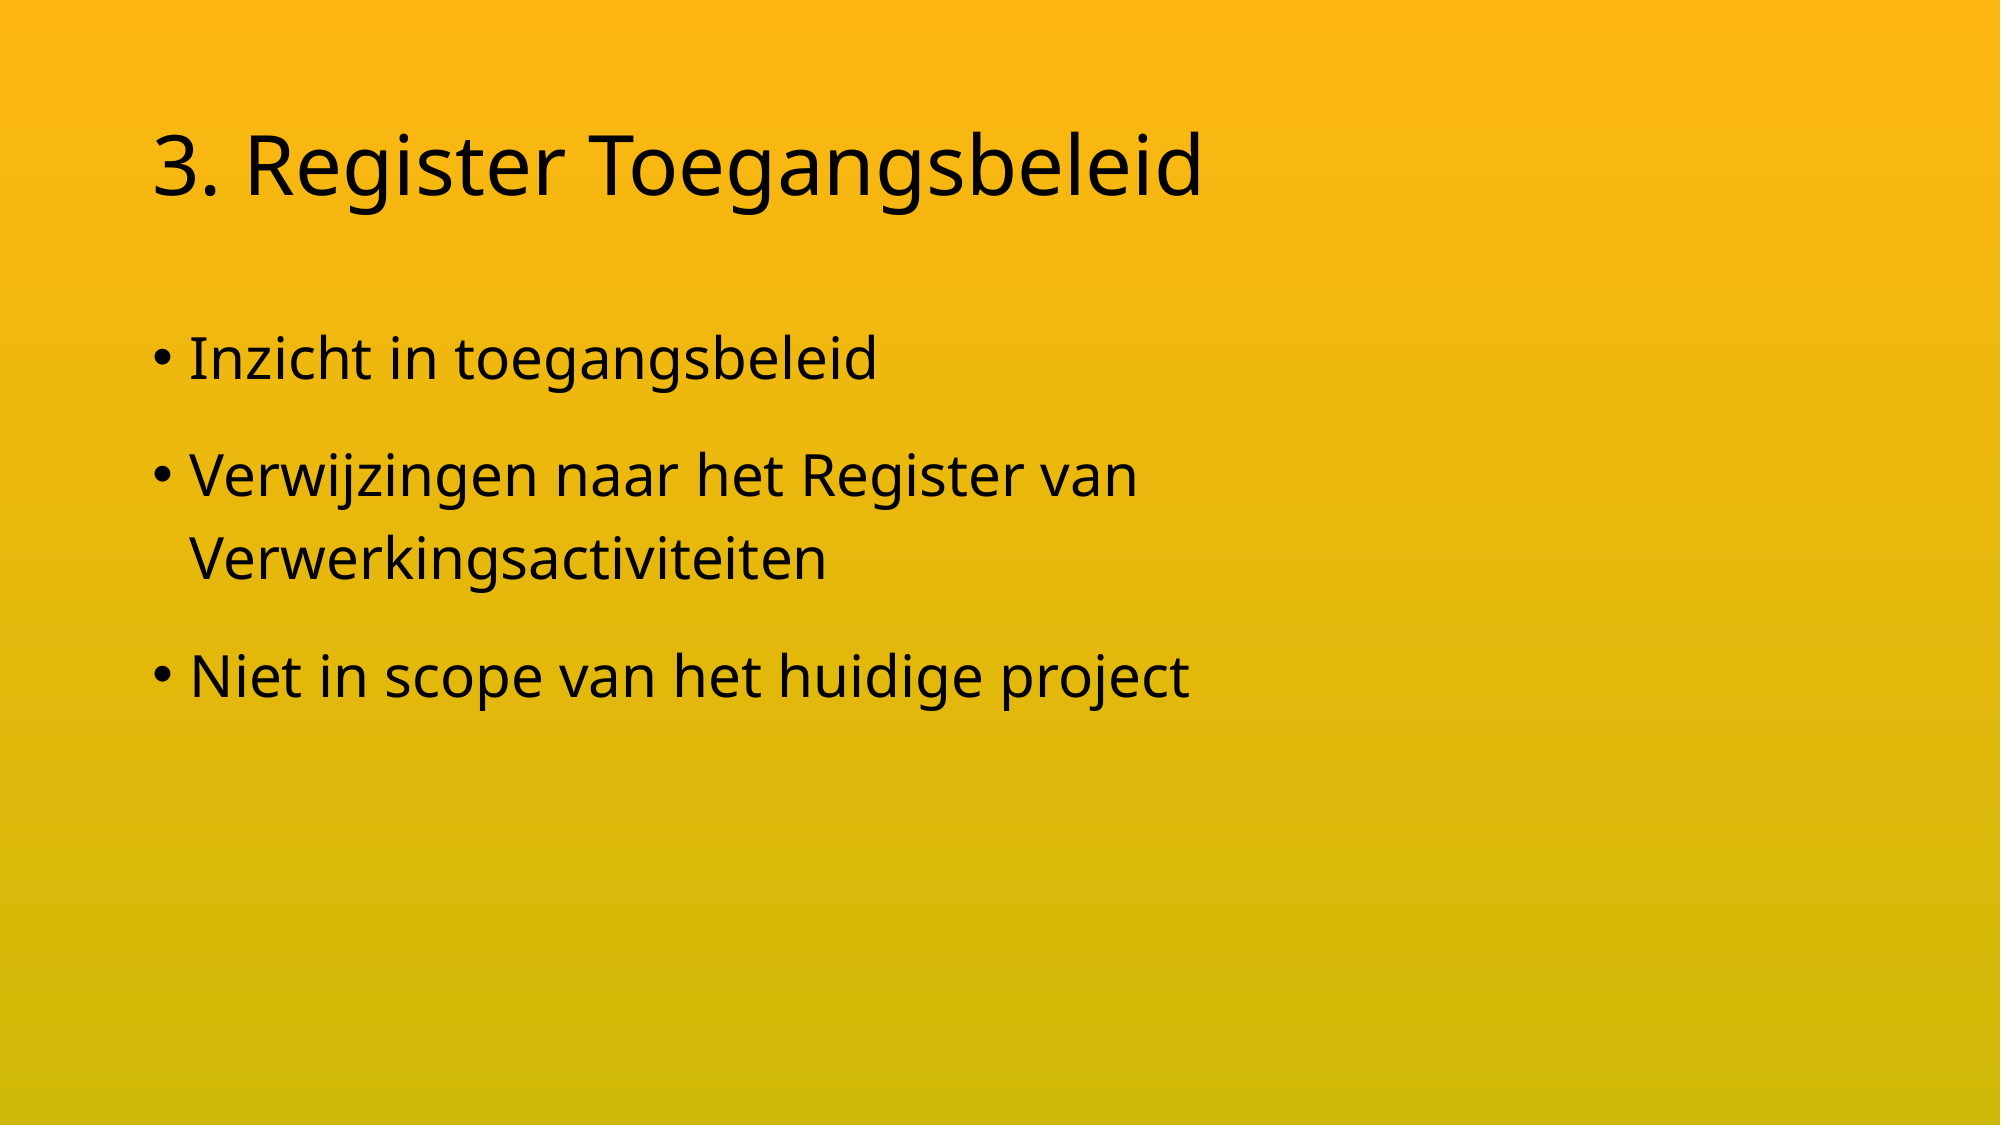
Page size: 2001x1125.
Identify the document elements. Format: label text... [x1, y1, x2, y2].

title 3. Register Toegangsbeleid [137, 59, 1863, 278]
list Inzicht in toegangsbeleid Verwijzingen naar het Register van Verwerkingsactiviteiten Niet in scope van het huidige project [137, 299, 1791, 1014]
